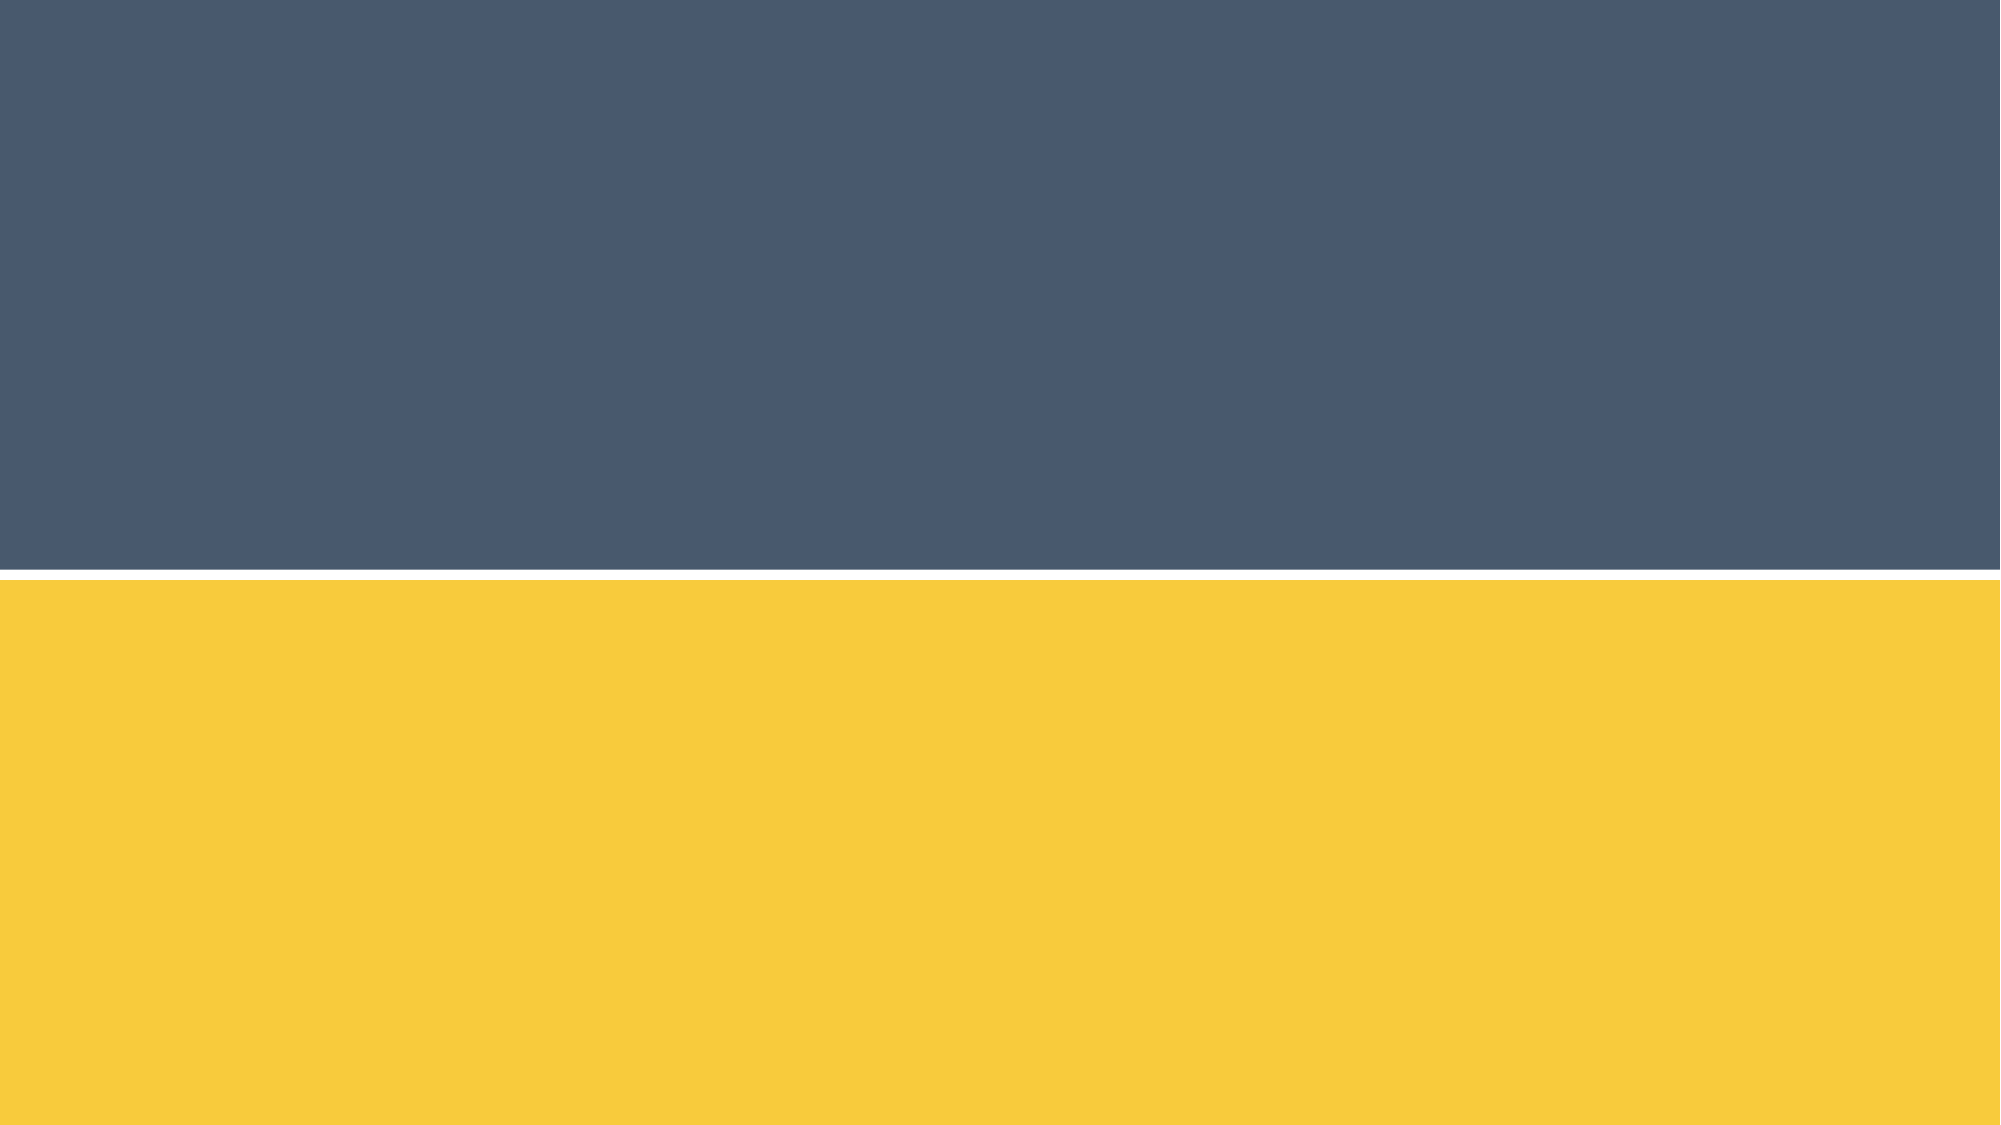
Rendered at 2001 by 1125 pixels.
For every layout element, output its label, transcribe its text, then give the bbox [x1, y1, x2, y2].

text_box [0, 579, 2000, 1125]
text_box [0, 0, 2000, 571]
text_box THANK YOU [667, 461, 1291, 577]
